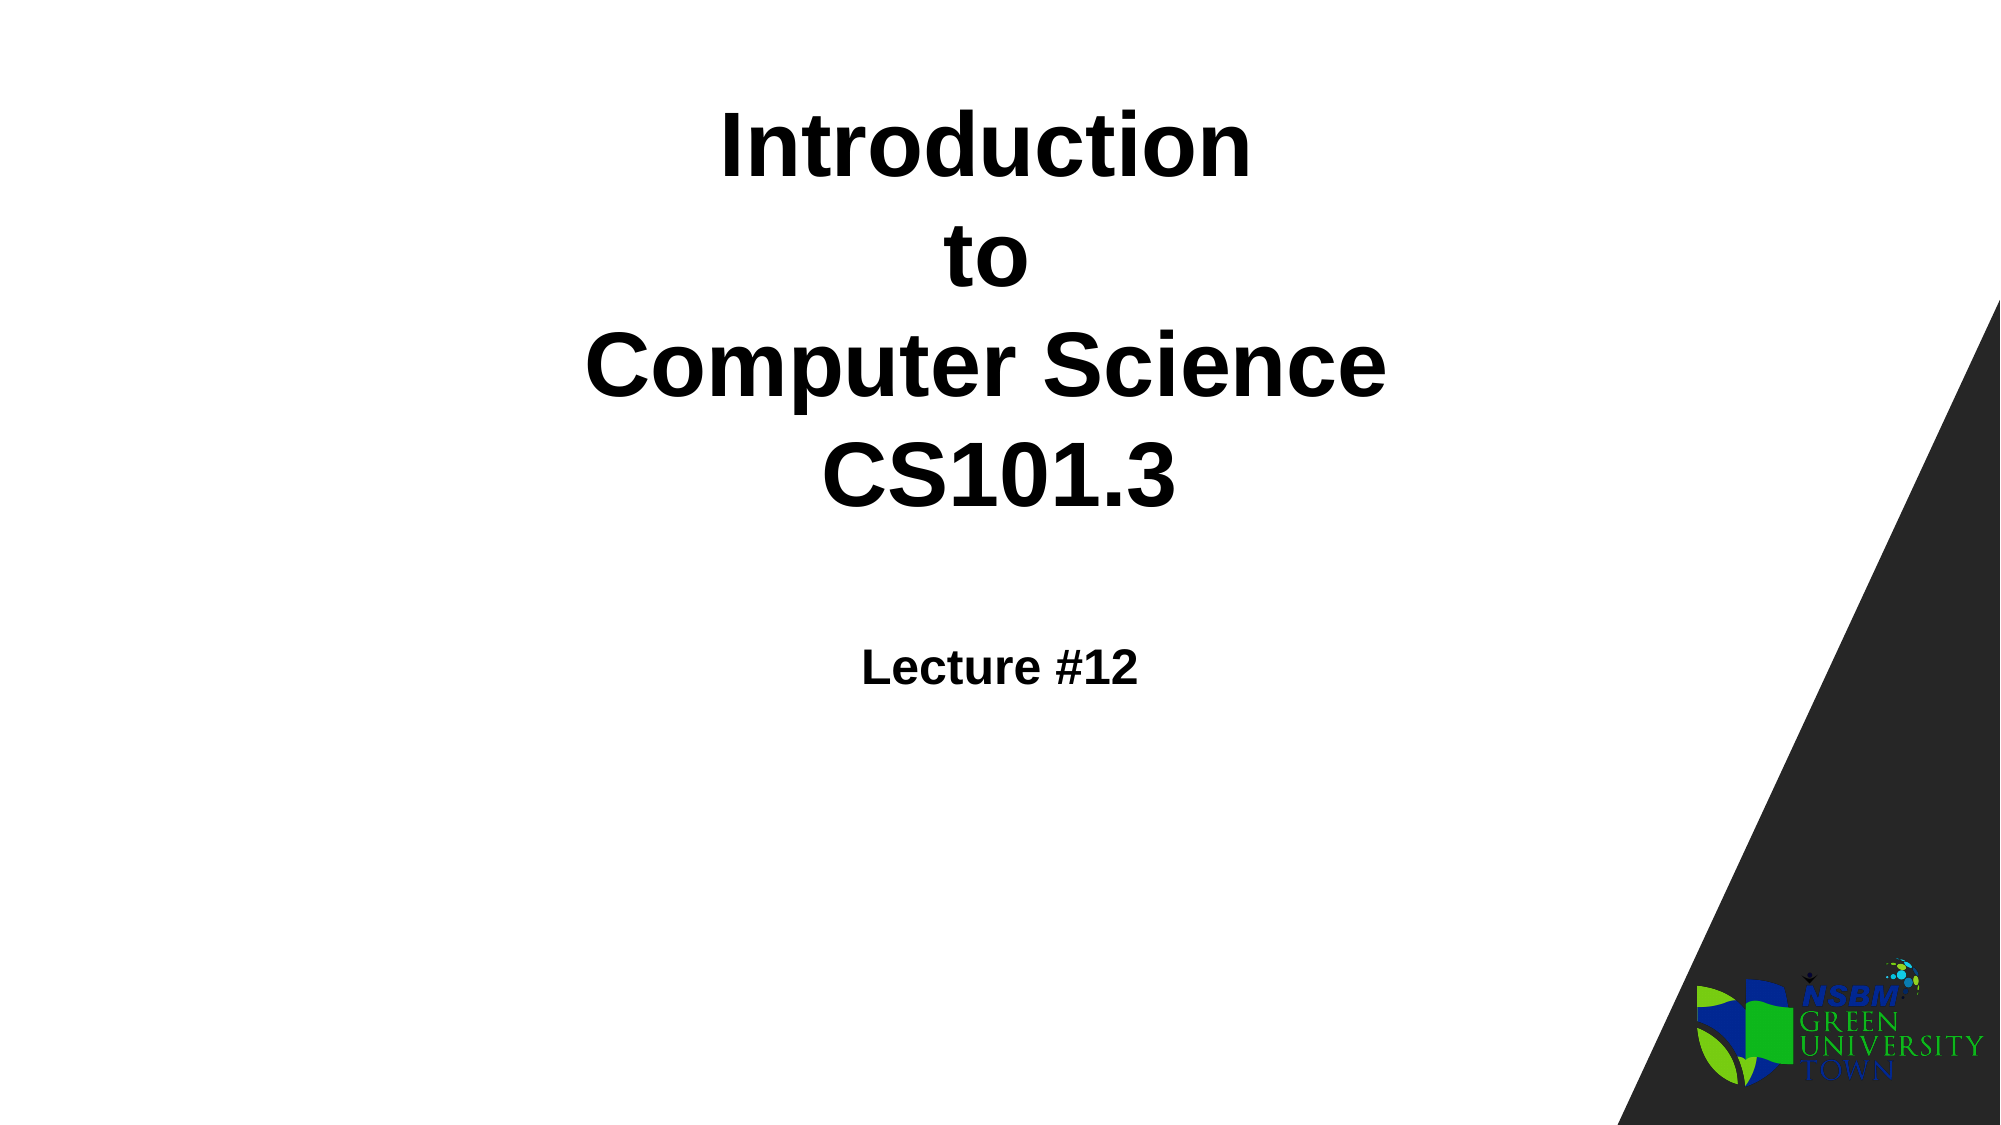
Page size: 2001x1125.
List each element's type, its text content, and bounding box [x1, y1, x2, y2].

text_box [1616, 299, 2000, 1125]
text_box Introduction to Computer Science CS101.3 Lecture #12 [547, 77, 1453, 812]
picture [1696, 958, 1984, 1087]
